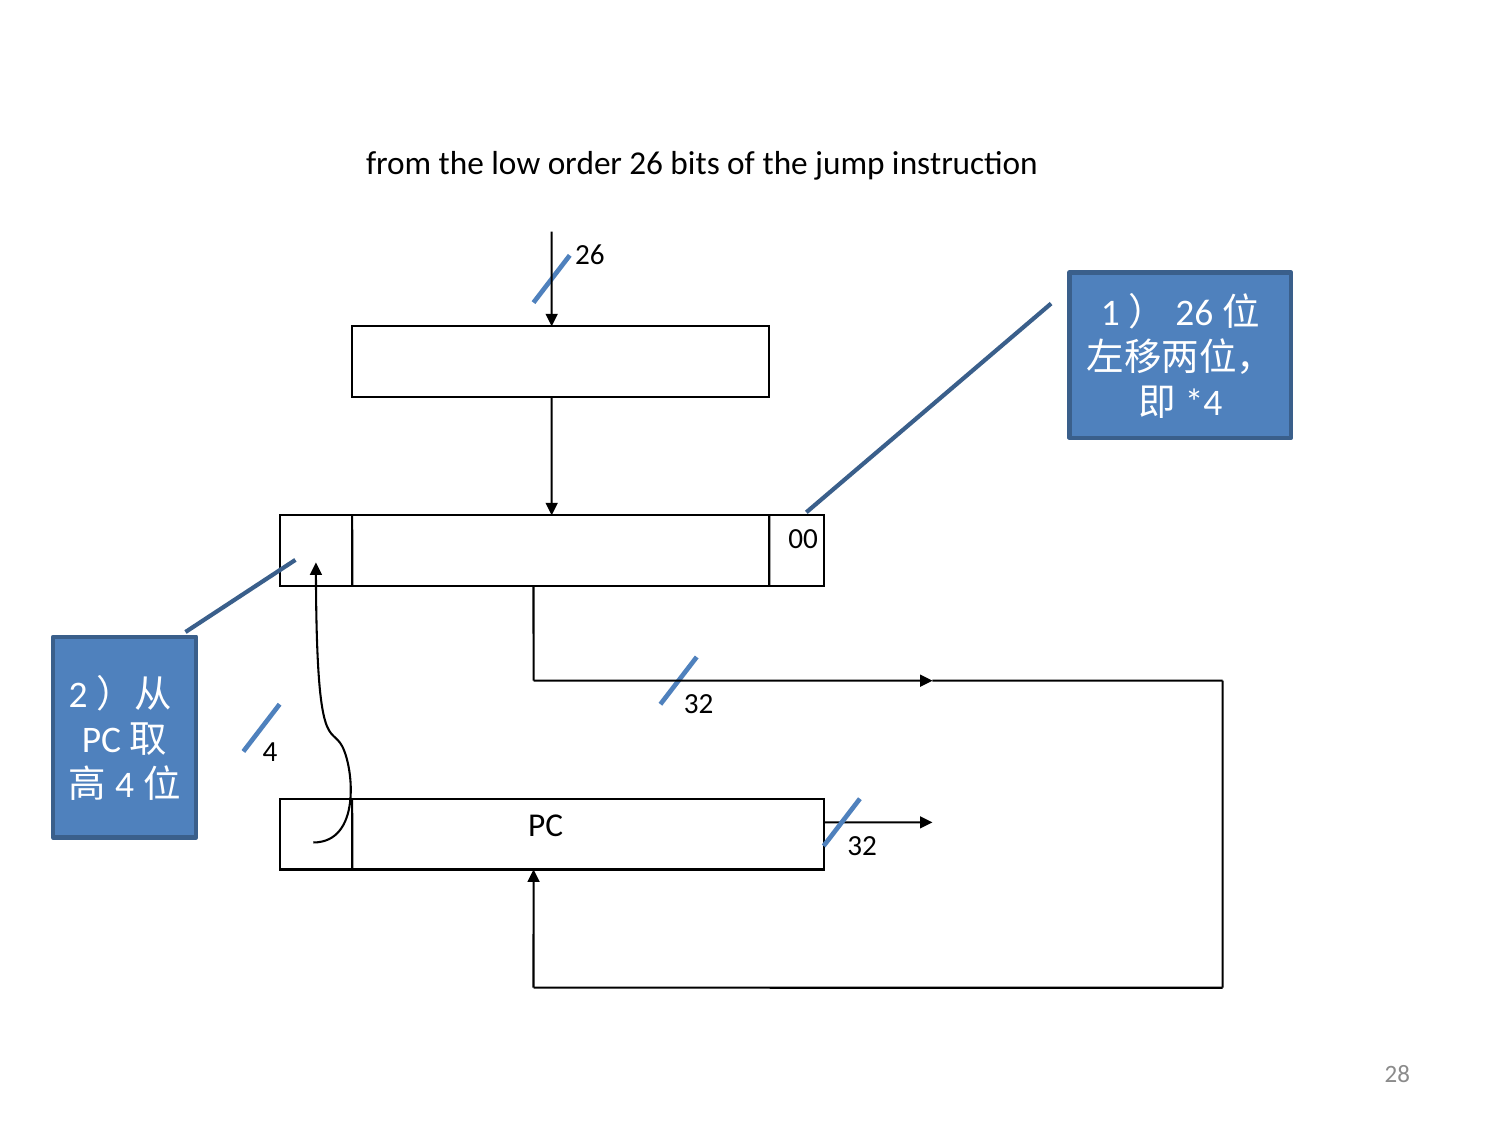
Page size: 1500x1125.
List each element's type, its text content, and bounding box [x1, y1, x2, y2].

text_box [170, 136, 1235, 988]
text_box 2）从PC取高4位 [51, 635, 165, 840]
slide_number 28 [1074, 1042, 1425, 1103]
text_box 1）26位左移两位，即*4 [1239, 270, 1293, 440]
